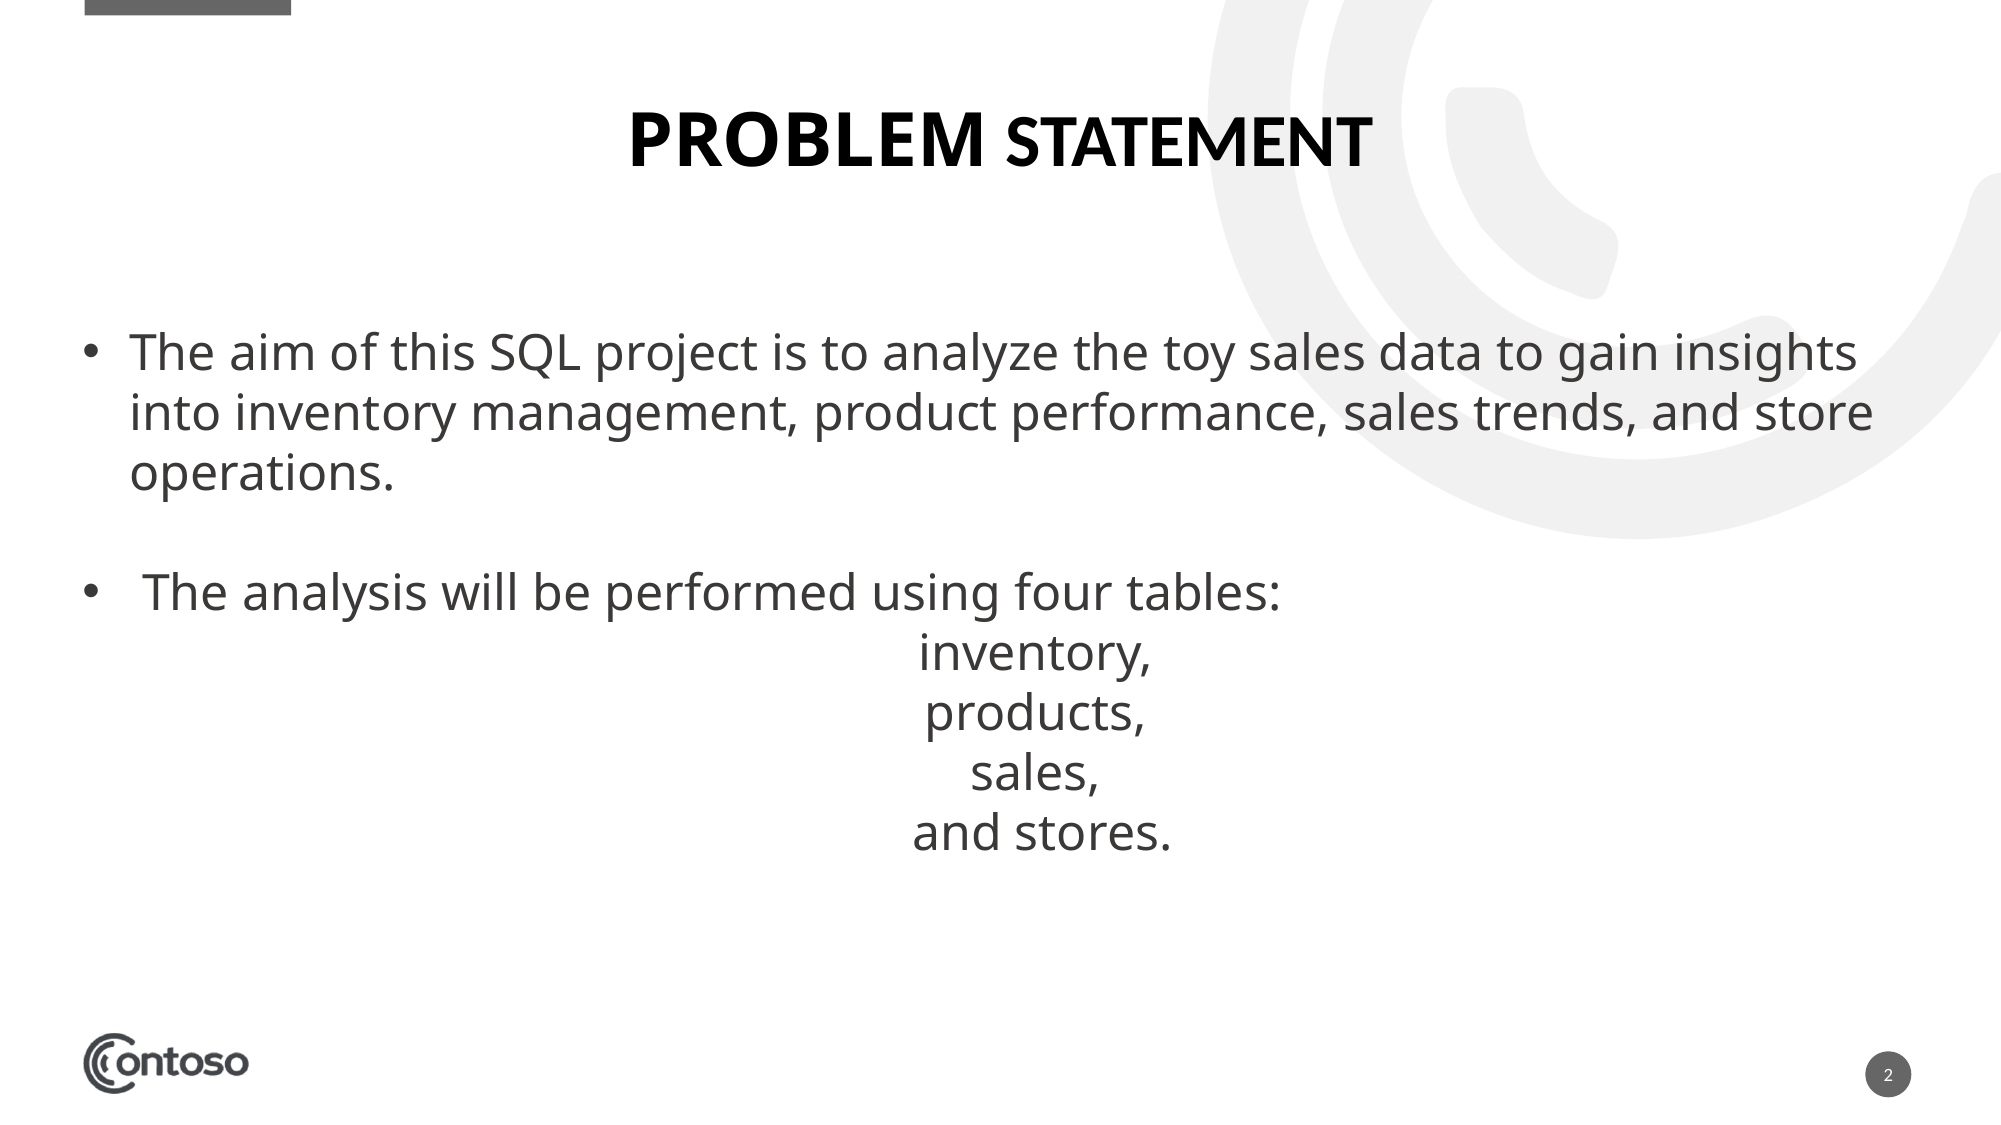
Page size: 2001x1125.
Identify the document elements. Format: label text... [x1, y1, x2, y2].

text_box PROBLEM STATEMENT [487, 83, 1513, 189]
text_box The aim of this SQL project is to analyze the toy sales data to gain insights into inventory management, product performance, sales trends, and store operations. The analysis will be performed using four tables: inventory, products, sales, and stores. [67, 312, 1927, 868]
slide_number 2 [1864, 1059, 1913, 1090]
